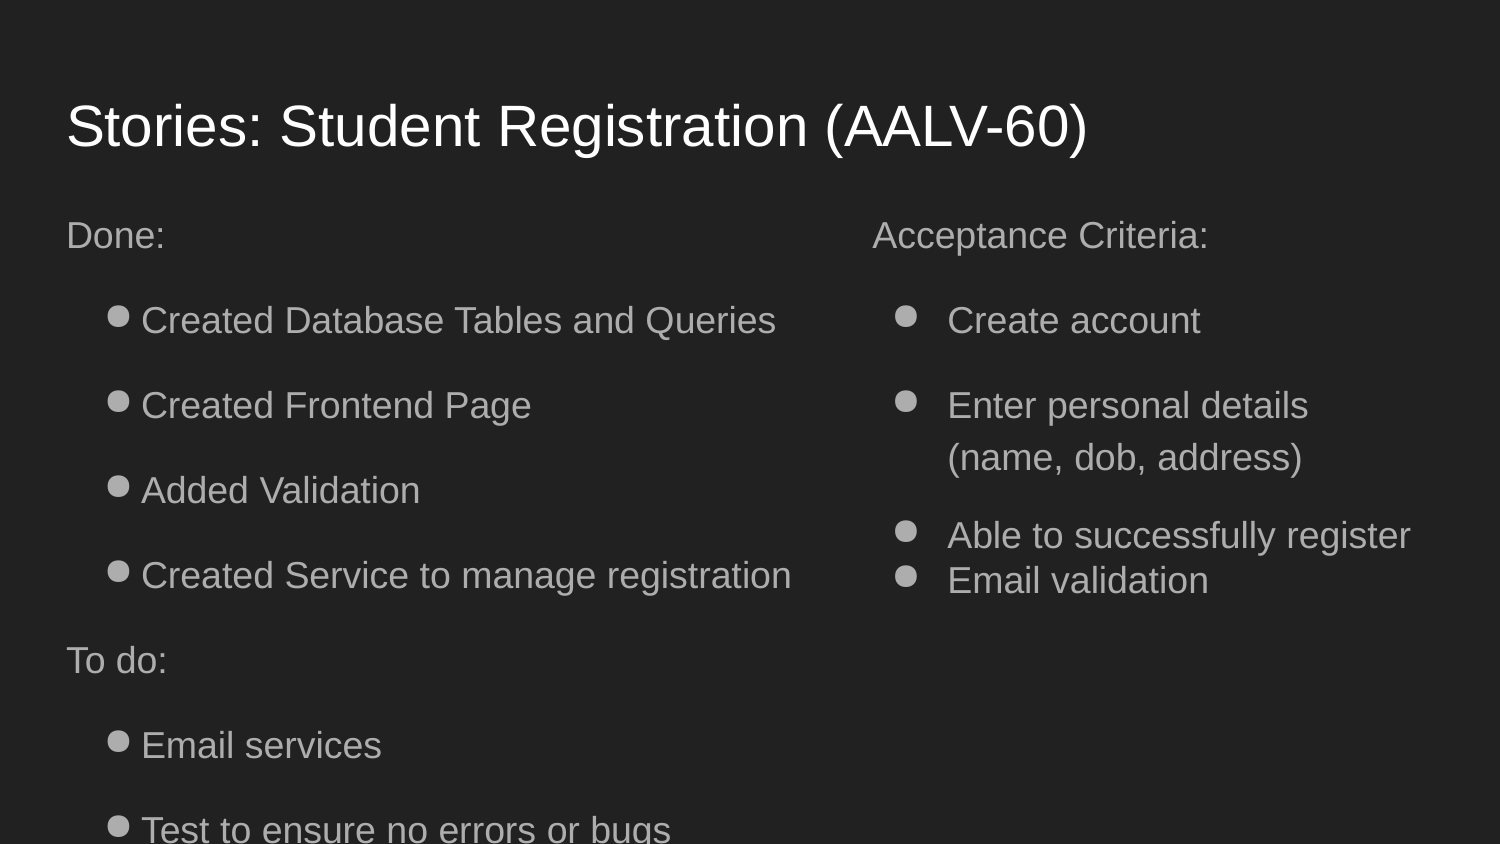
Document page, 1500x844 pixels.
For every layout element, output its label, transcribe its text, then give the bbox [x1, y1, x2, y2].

text_box Acceptance Criteria: Create account Enter personal details (name, dob, address) Able to successfully register Email validation [857, 188, 1441, 750]
title Stories: Student Registration (AALV-60) [51, 72, 1449, 167]
list Done: Created Database Tables and Queries Created Frontend Page Added Validation Created Service to manage registration To do: Email services Test to ensure no errors or bugs Merge Template with Application [51, 189, 822, 750]
